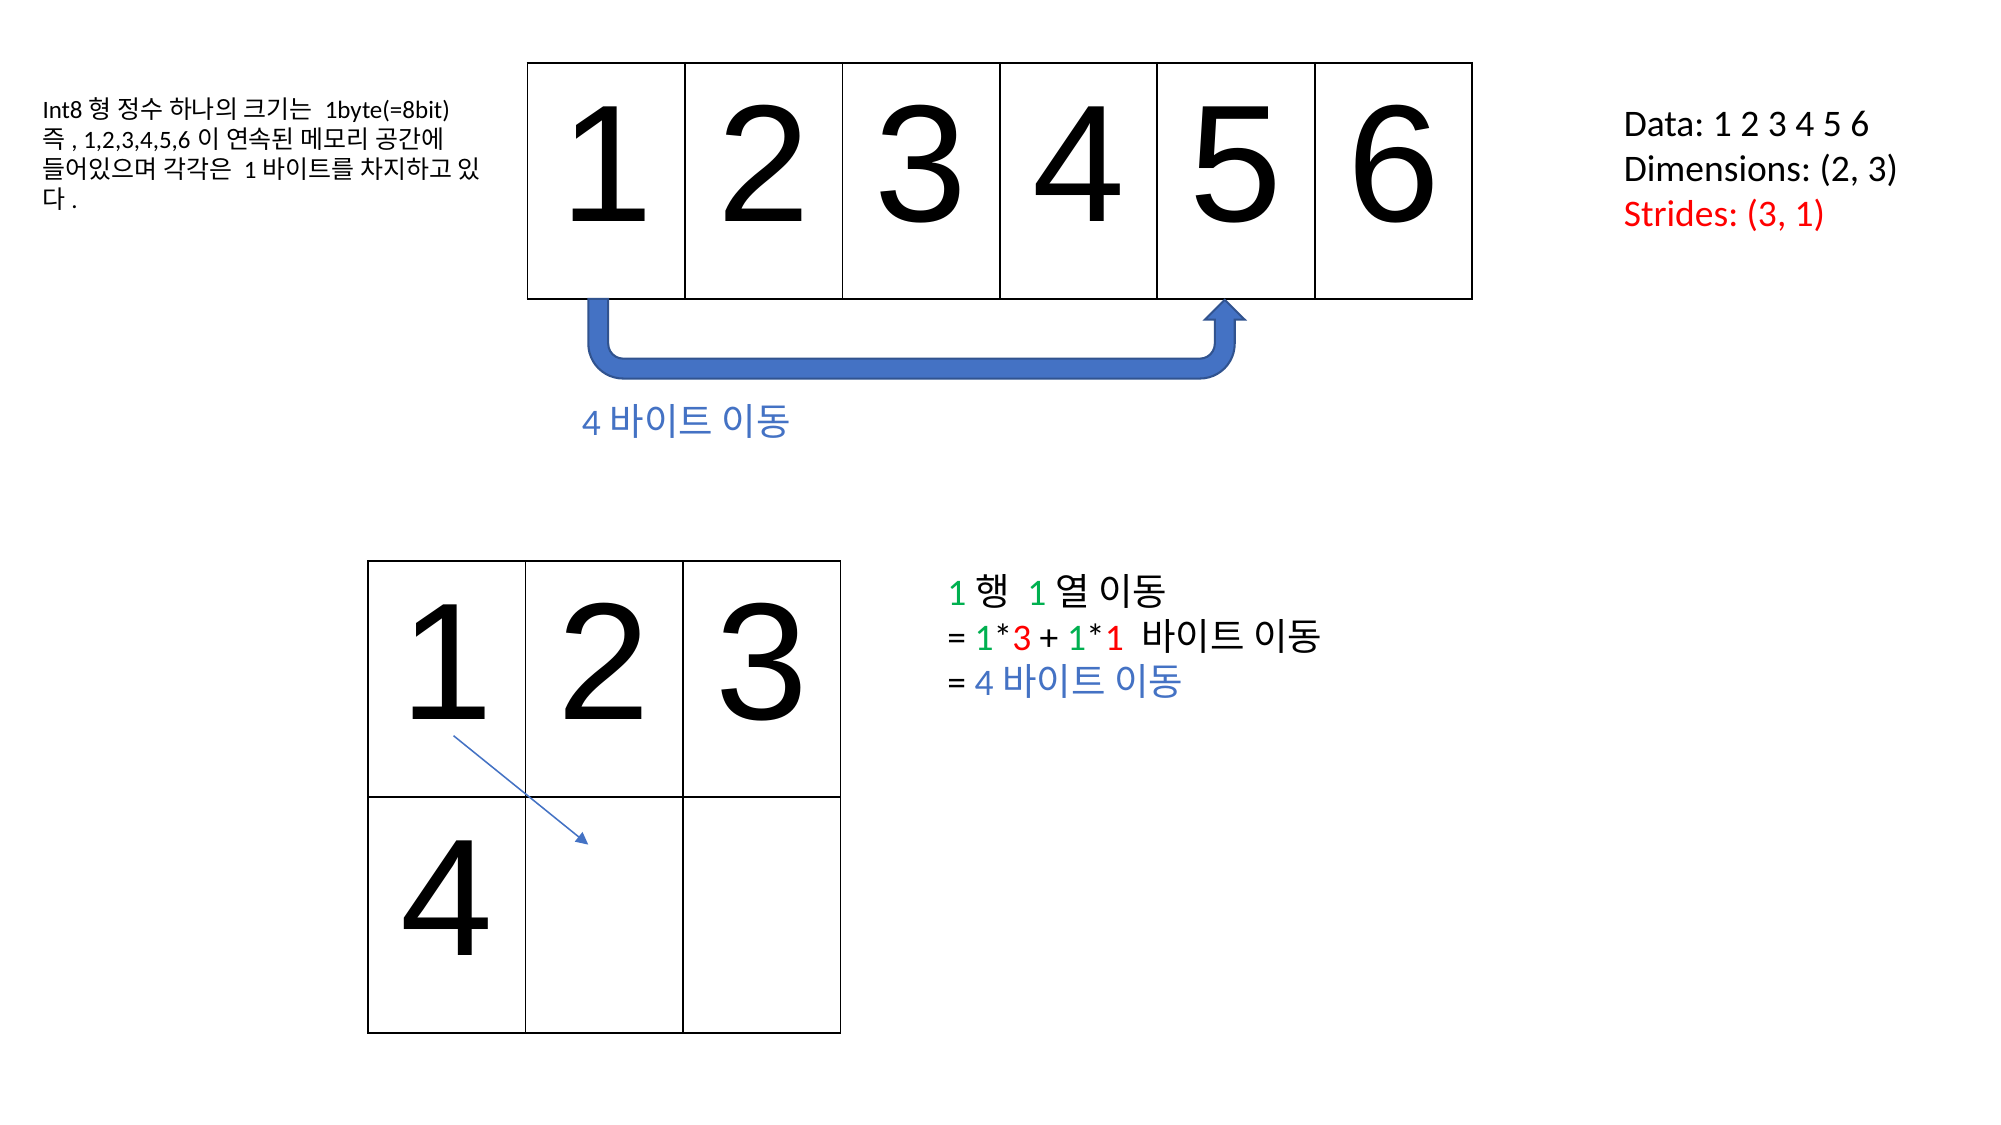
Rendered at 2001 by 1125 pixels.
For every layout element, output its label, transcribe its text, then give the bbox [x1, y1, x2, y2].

table_header 4 [1001, 64, 1156, 298]
text_box 4바이트 이동 [566, 390, 984, 452]
table_header 3 [843, 64, 999, 298]
table_header 6 [1316, 64, 1471, 298]
text_box [588, 298, 1245, 379]
table_header 1 [528, 64, 684, 298]
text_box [453, 735, 589, 845]
table_header 5 [1158, 64, 1314, 298]
table_header 1 [369, 562, 525, 796]
table_header 3 [684, 562, 840, 796]
text_box Data: 1 2 3 4 5 6 Dimensions: (2, 3) Strides: (3, 1) [1608, 91, 1918, 244]
table_cell [684, 798, 840, 1032]
table_cell [526, 798, 682, 1032]
table_header 2 [526, 562, 682, 796]
text_box 1행 1열 이동 = 1*3 + 1*1 바이트 이동 = 4바이트 이동 [932, 560, 1348, 713]
table_cell 4 [369, 798, 525, 1032]
text_box Int8형 정수 하나의 크기는 1byte(=8bit) 즉, 1,2,3,4,5,6이 연속된 메모리 공간에 들어있으며 각각은 1바이트를 차지하고 있다. [27, 86, 528, 223]
table_header 2 [686, 64, 842, 298]
